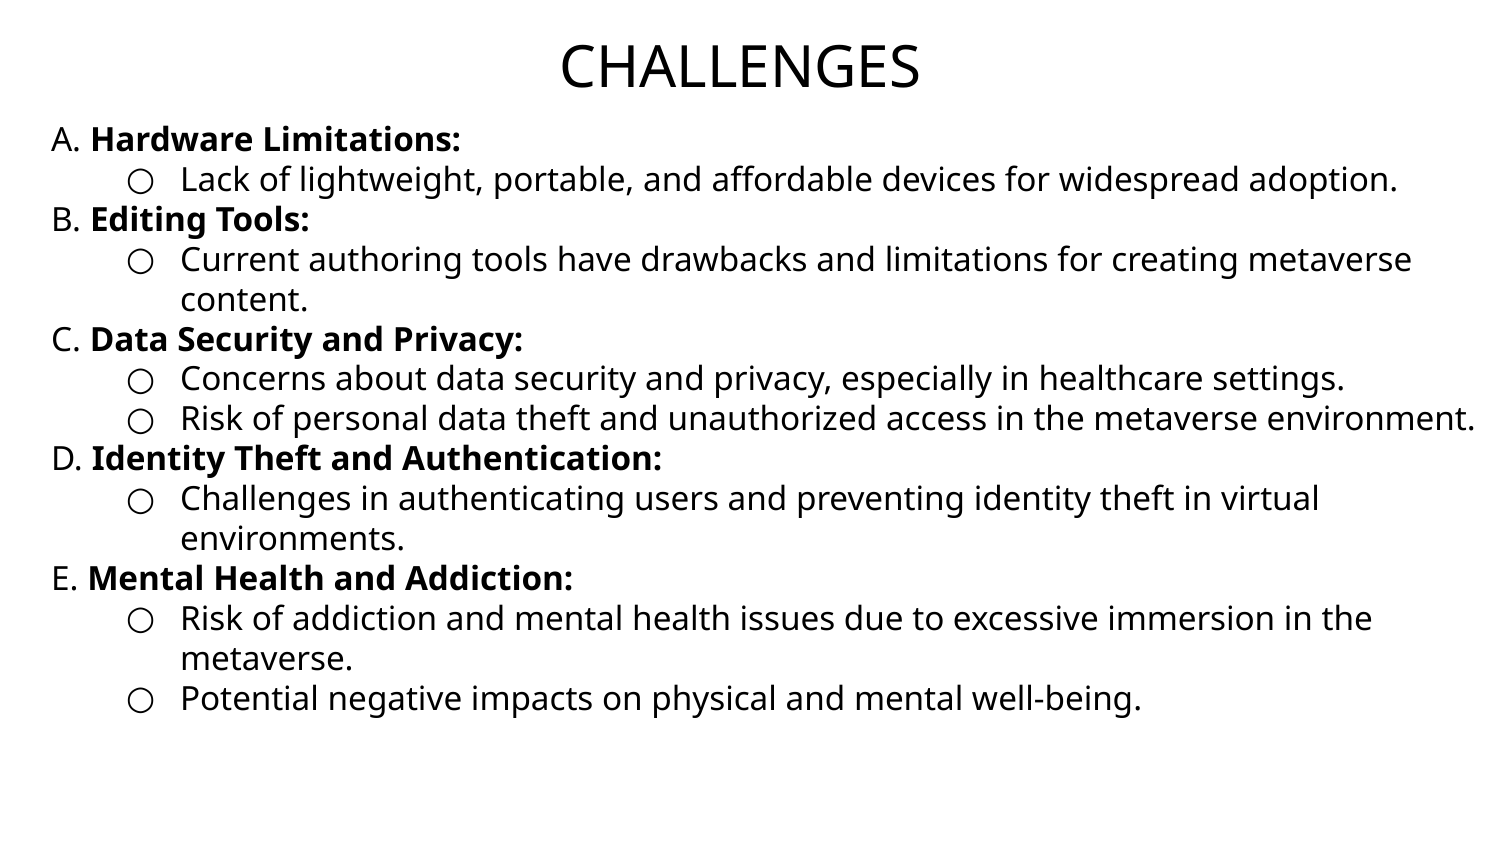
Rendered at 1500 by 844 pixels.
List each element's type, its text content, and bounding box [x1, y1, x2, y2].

title CHALLENGES [107, 14, 1374, 109]
subtitle A. Hardware Limitations: Lack of lightweight, portable, and affordable devices for widespread adoption. B. Editing Tools: Current authoring tools have drawbacks and limitations for creating metaverse content. C. Data Security and Privacy: Concerns about data security and privacy, especially in healthcare settings. Risk of personal data theft and unauthorized access in the metaverse environment. D. Identity Theft and Authentication: Challenges in authenticating users and preventing identity theft in virtual environments. E. Mental Health and Addiction: Risk of addiction and mental health issues due to excessive immersion in the metaverse. Potential negative impacts on physical and mental well-being. [15, 103, 1500, 436]
